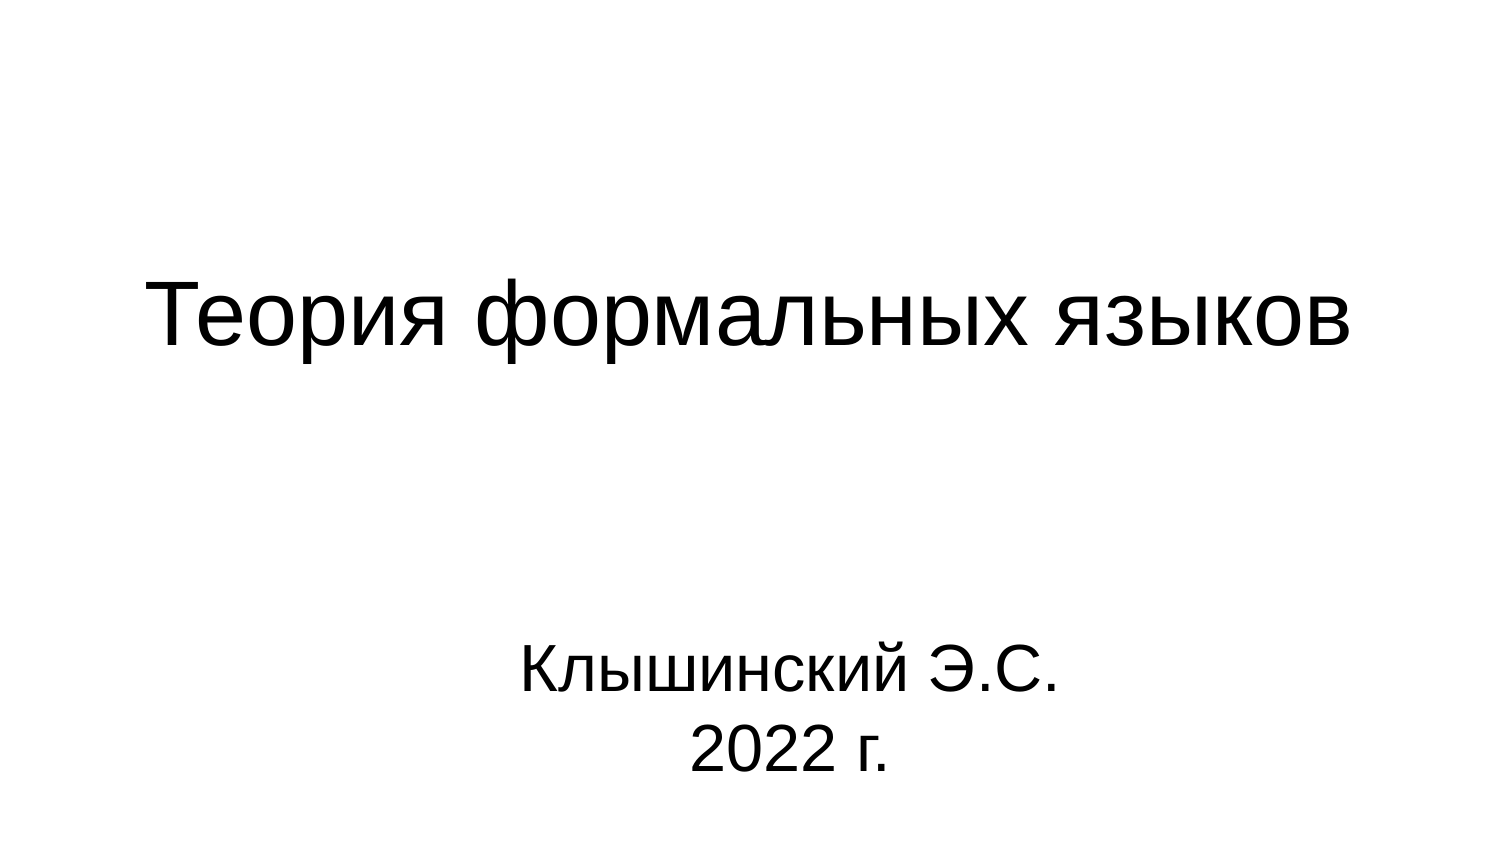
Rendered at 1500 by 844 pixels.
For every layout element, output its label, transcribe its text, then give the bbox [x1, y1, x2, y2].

text_box Теория формальных языков [112, 218, 1388, 399]
text_box Клышинский Э.С. 2022 г. [265, 616, 1316, 756]
